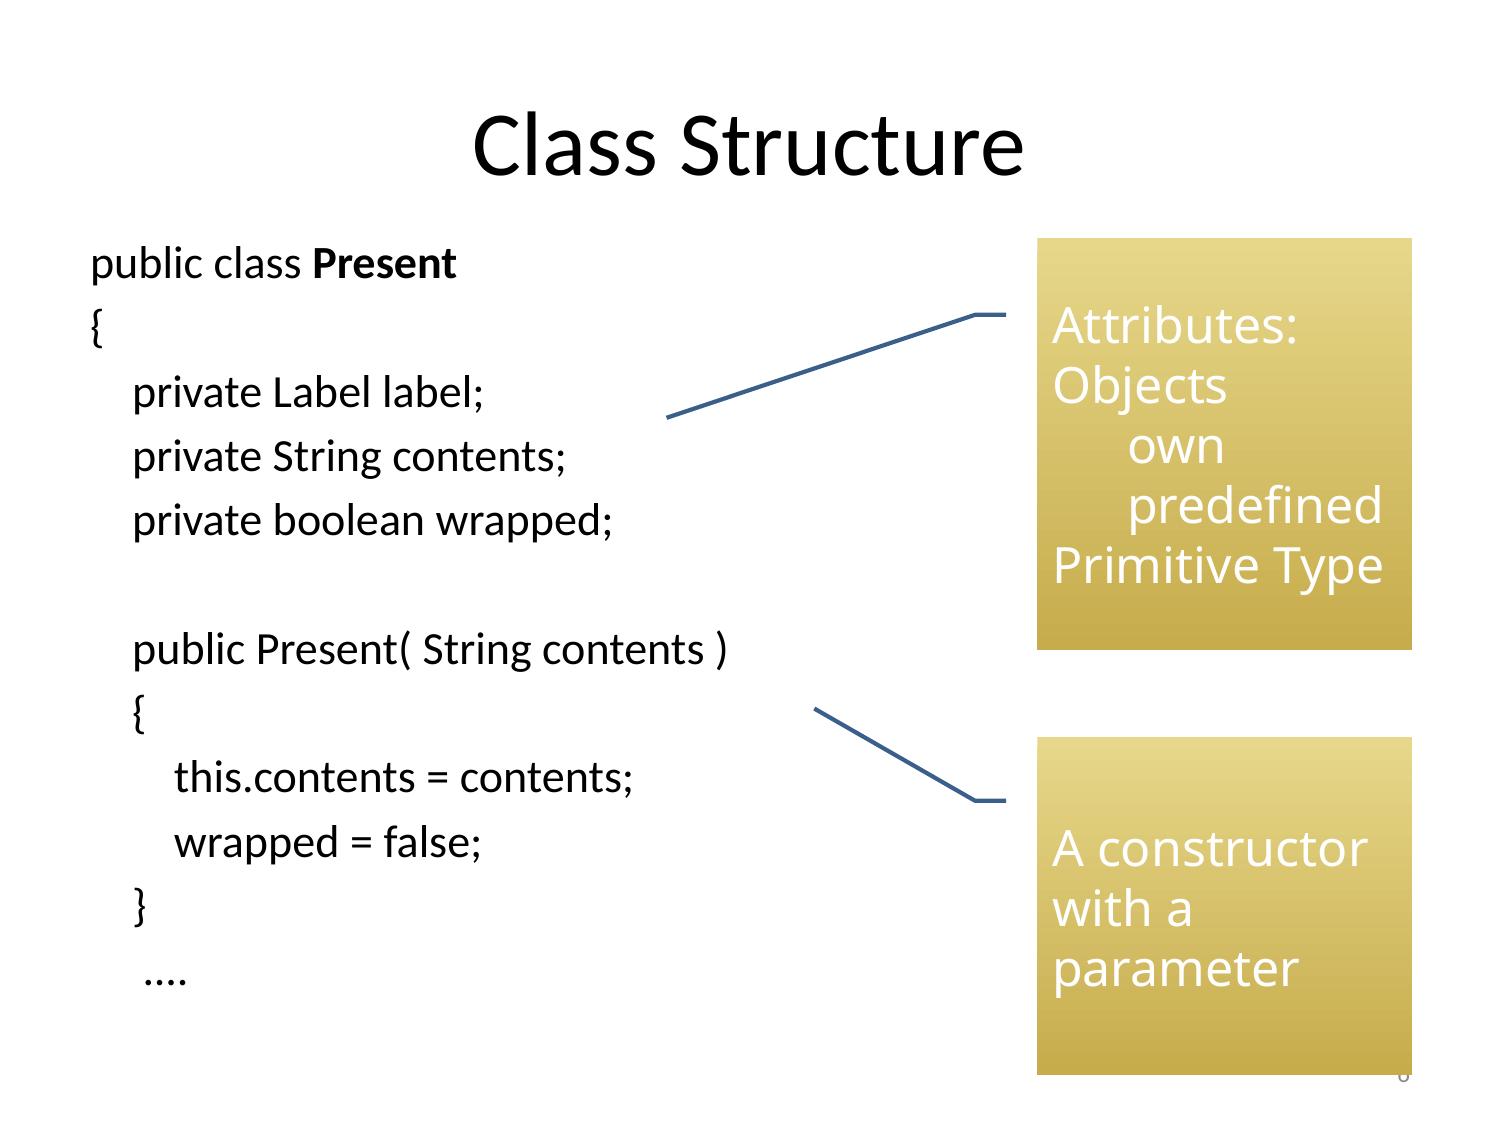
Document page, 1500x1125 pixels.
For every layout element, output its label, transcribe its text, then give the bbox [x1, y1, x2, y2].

text_box Attributes: Objects own predefined Primitive Type [665, 312, 1007, 420]
title Class Structure [75, 45, 1425, 224]
slide_number 6 [1074, 1042, 1425, 1103]
text_box A constructor with a parameter [1037, 737, 1412, 1075]
text_box Attributes: Objects own predefined Primitive Type [1037, 238, 1412, 650]
text_box A constructor with a parameter [813, 706, 1007, 803]
list public class Present { private Label label; private String contents; private boolean wrapped; public Present( String contents ) { this.contents = contents; wrapped = false; } .... [75, 224, 1425, 1005]
